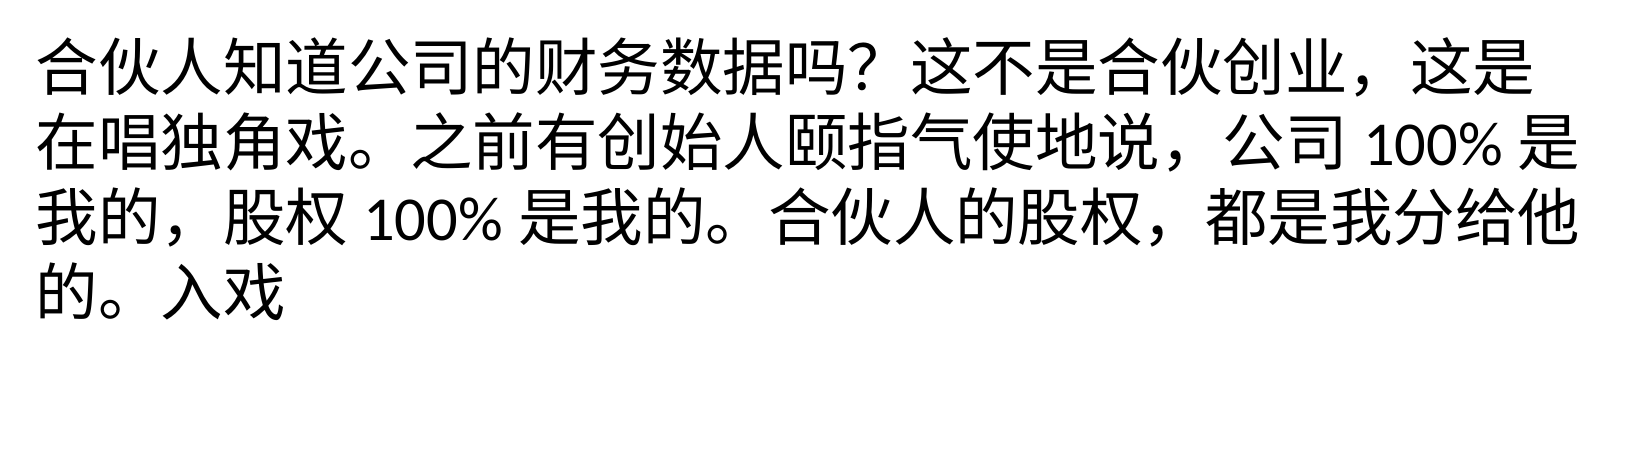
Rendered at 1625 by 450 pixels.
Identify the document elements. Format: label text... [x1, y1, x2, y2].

text_box 合伙人知道公司的财务数据吗？这不是合伙创业，这是在唱独角戏。之前有创始人颐指气使地说，公司100%是我的，股权100%是我的。合伙人的股权，都是我分给他的。入戏 [20, 20, 1604, 336]
